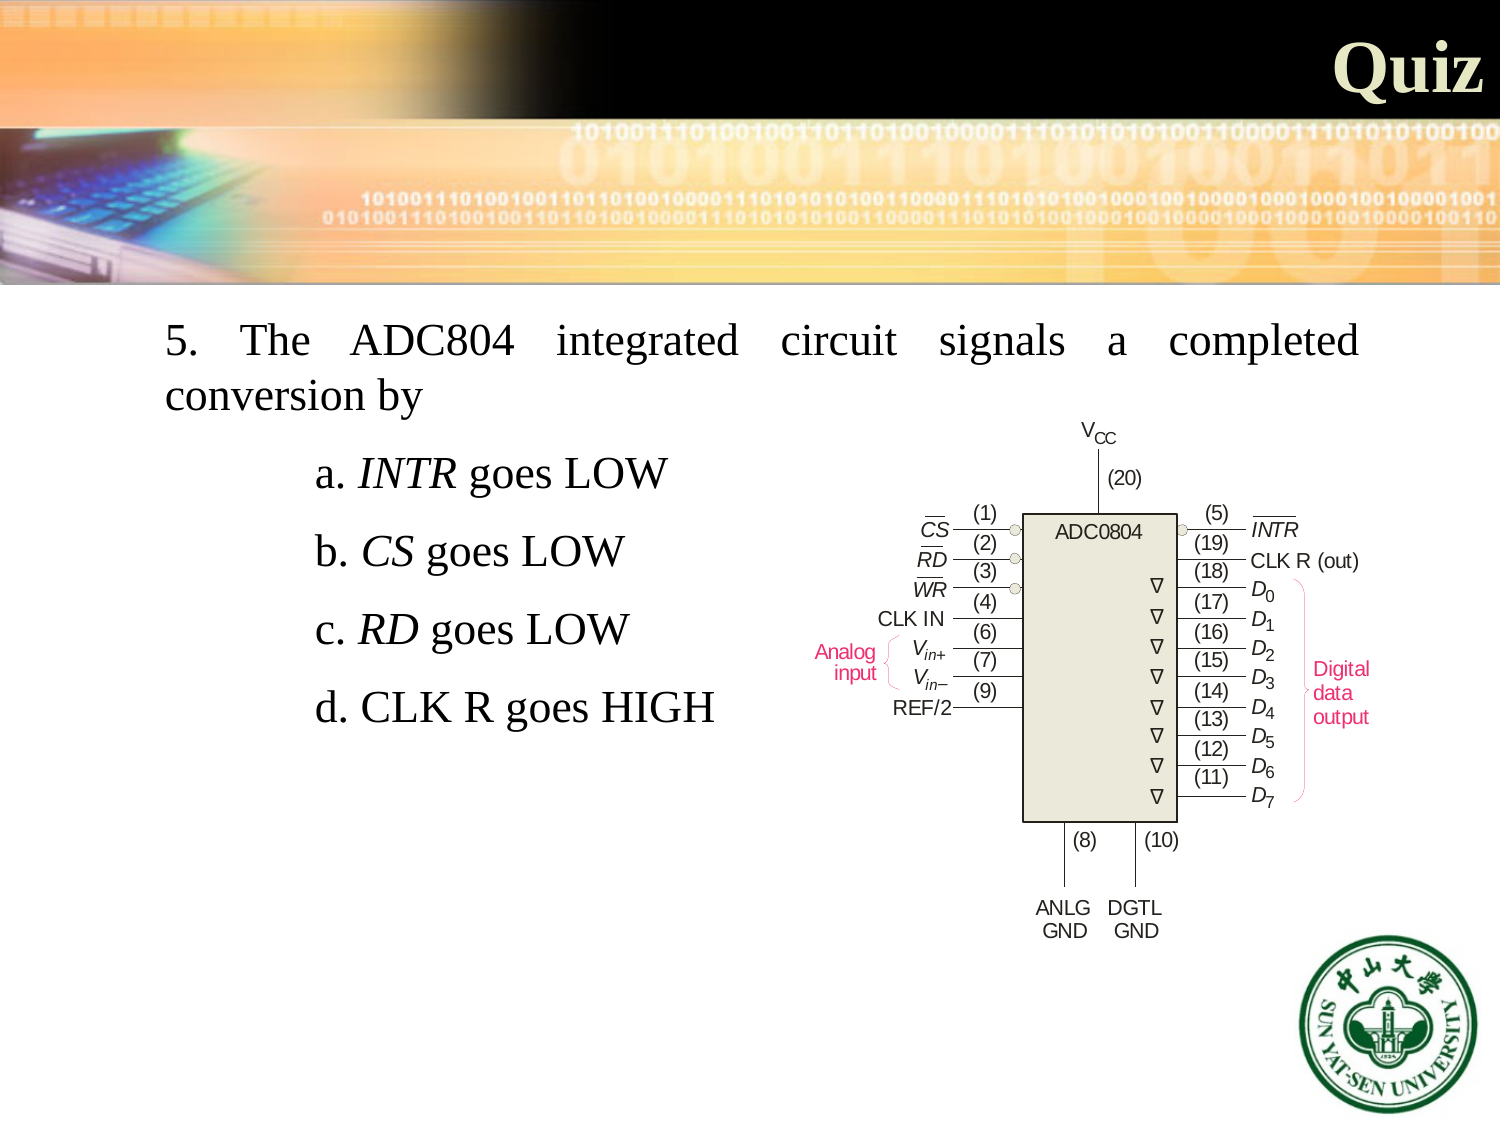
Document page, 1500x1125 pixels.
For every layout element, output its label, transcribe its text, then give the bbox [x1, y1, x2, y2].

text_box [812, 420, 1376, 944]
text_box Quiz [212, 0, 1500, 126]
text_box 5. The ADC804 integrated circuit signals a completed conversion by a. INTR goes LOW b. CS goes LOW c. RD goes LOW d. CLK R goes HIGH [150, 302, 1375, 739]
picture [0, 0, 1500, 285]
picture [1293, 930, 1489, 1118]
